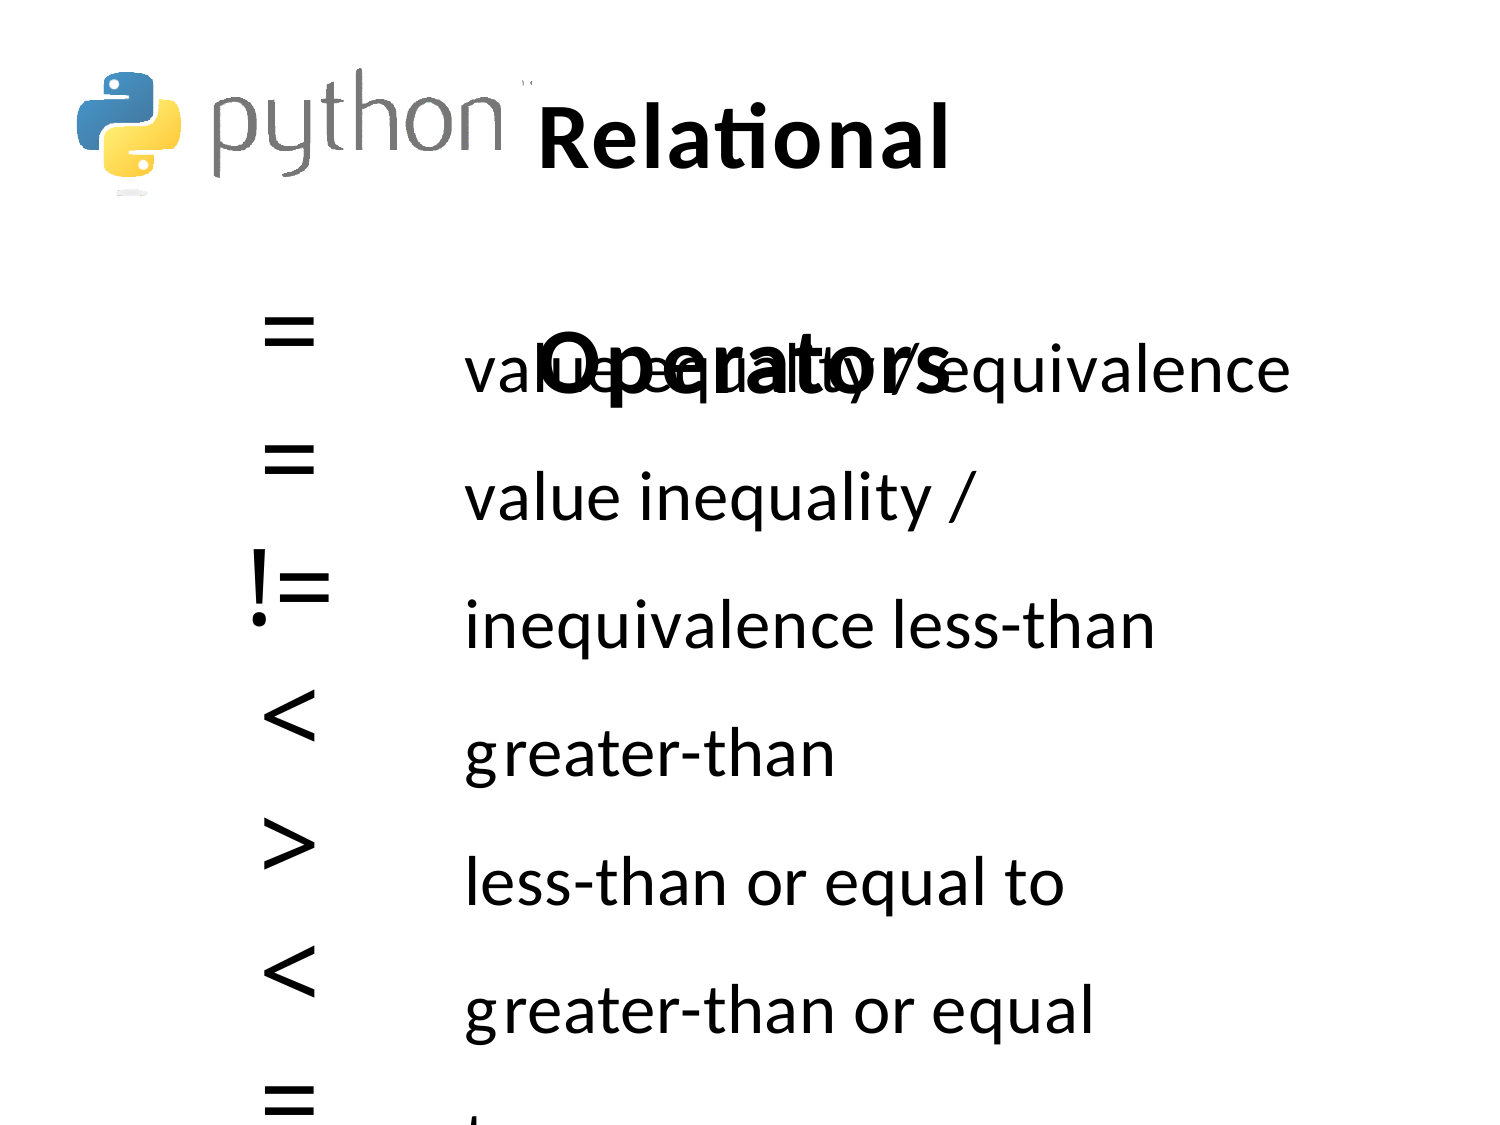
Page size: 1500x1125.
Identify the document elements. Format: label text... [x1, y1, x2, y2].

text_box [355, 68, 397, 74]
title Relational Operators [77, 74, 1423, 413]
list value equality / equivalence value inequality / inequivalence less-than greater-than less-than or equal to greater-than or equal to [104, 413, 1396, 1125]
